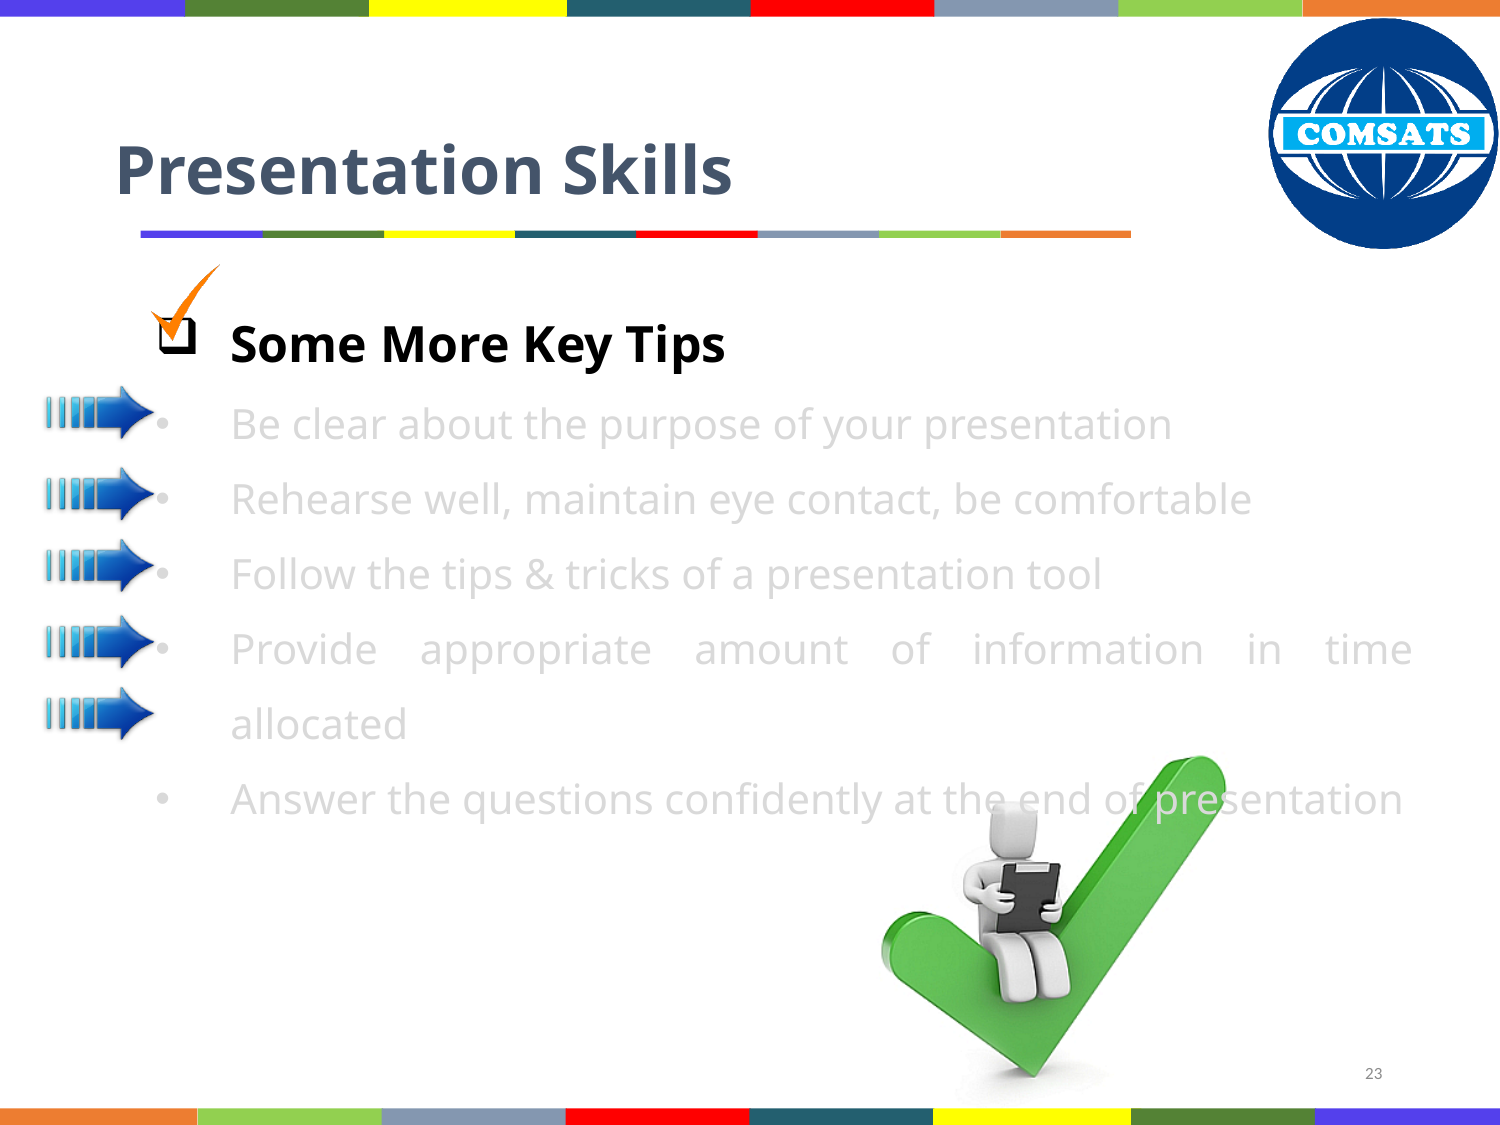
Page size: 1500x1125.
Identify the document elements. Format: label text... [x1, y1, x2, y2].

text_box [0, 1108, 1500, 1125]
text_box Some More Key Tips Be clear about the purpose of your presentation Rehearse well, maintain eye contact, be comfortable Follow the tips & tricks of a presentation tool Provide appropriate amount of information in time allocated Answer the questions confidently at the end of presentation [140, 275, 1429, 831]
text_box [1224, 49, 1451, 287]
text_box Presentation Skills [99, 120, 1122, 216]
picture [1247, 16, 1500, 263]
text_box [140, 230, 1131, 239]
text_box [0, 0, 1500, 17]
picture [31, 358, 169, 766]
picture [149, 264, 220, 341]
slide_number 23 [1240, 1042, 1398, 1103]
picture [868, 737, 1240, 1108]
